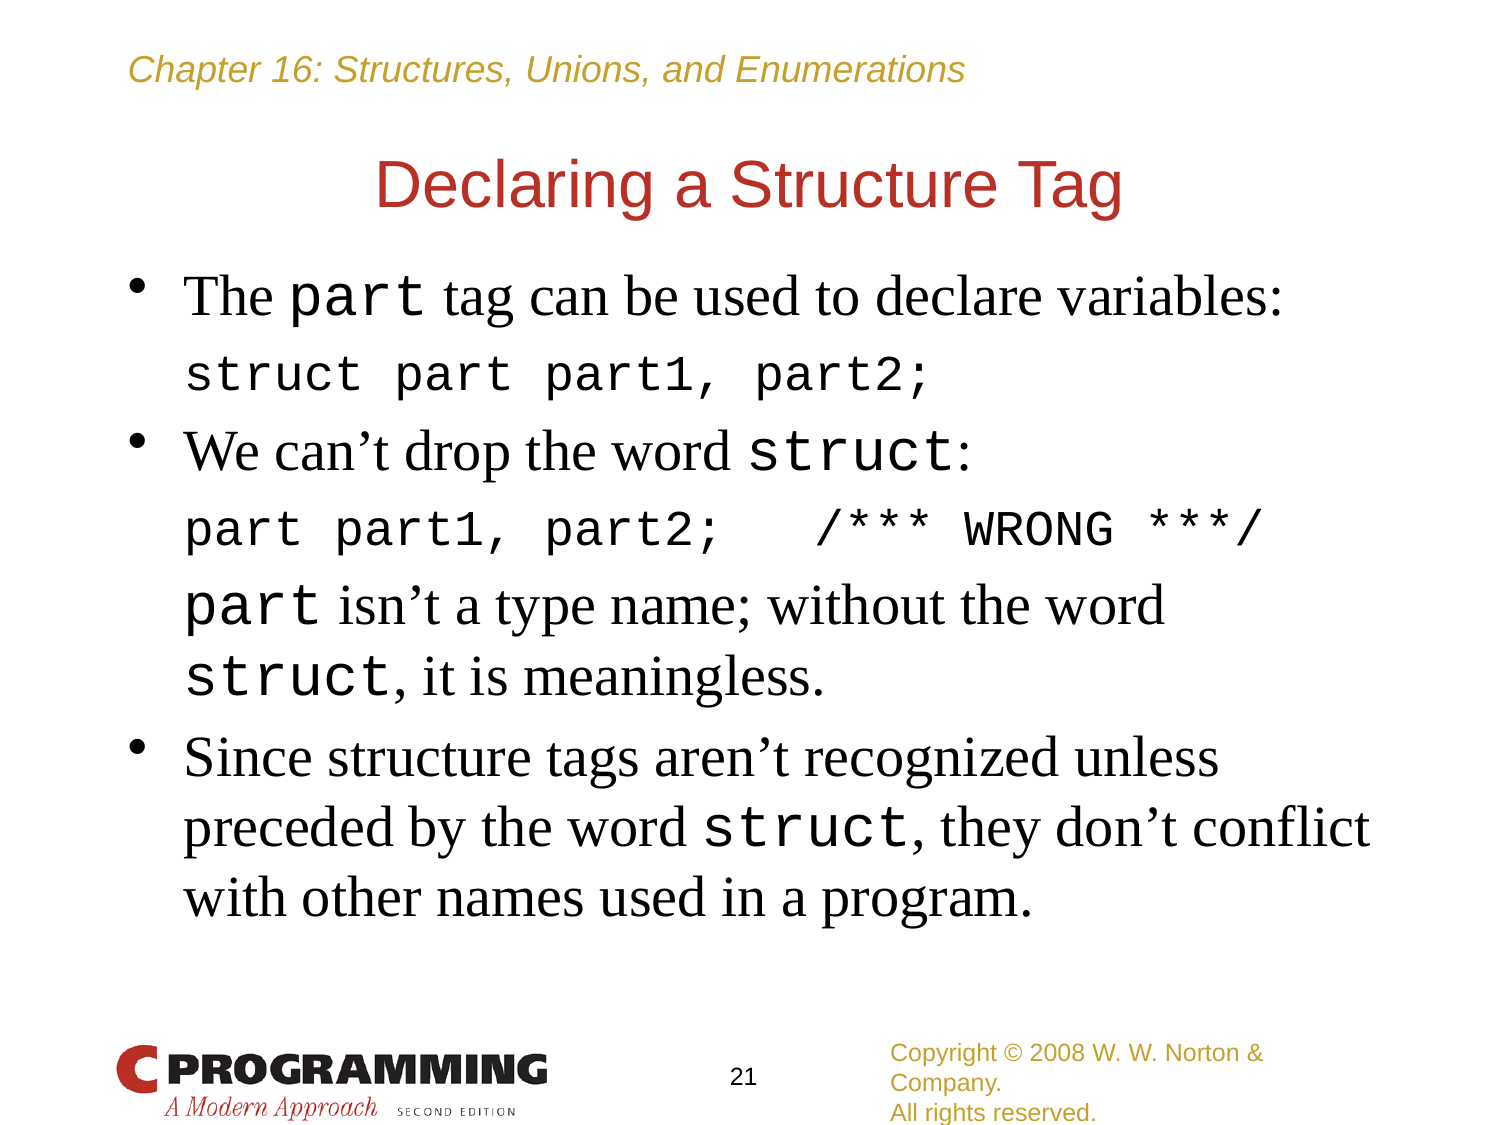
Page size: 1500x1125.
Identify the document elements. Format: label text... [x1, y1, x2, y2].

list The part tag can be used to declare variables: struct part part1, part2; We can’t drop the word struct: part part1, part2; /*** WRONG ***/ part isn’t a type name; without the word struct, it is meaningless. Since structure tags aren’t recognized unless preceded by the word struct, they don’t conflict with other names used in a program. [112, 249, 1388, 1038]
picture [112, 1041, 550, 1123]
title Declaring a Structure Tag [112, 125, 1388, 238]
slide_number 21 [687, 1049, 801, 1101]
footer Copyright © 2008 W. W. Norton & Company. All rights reserved. [874, 1043, 1388, 1119]
